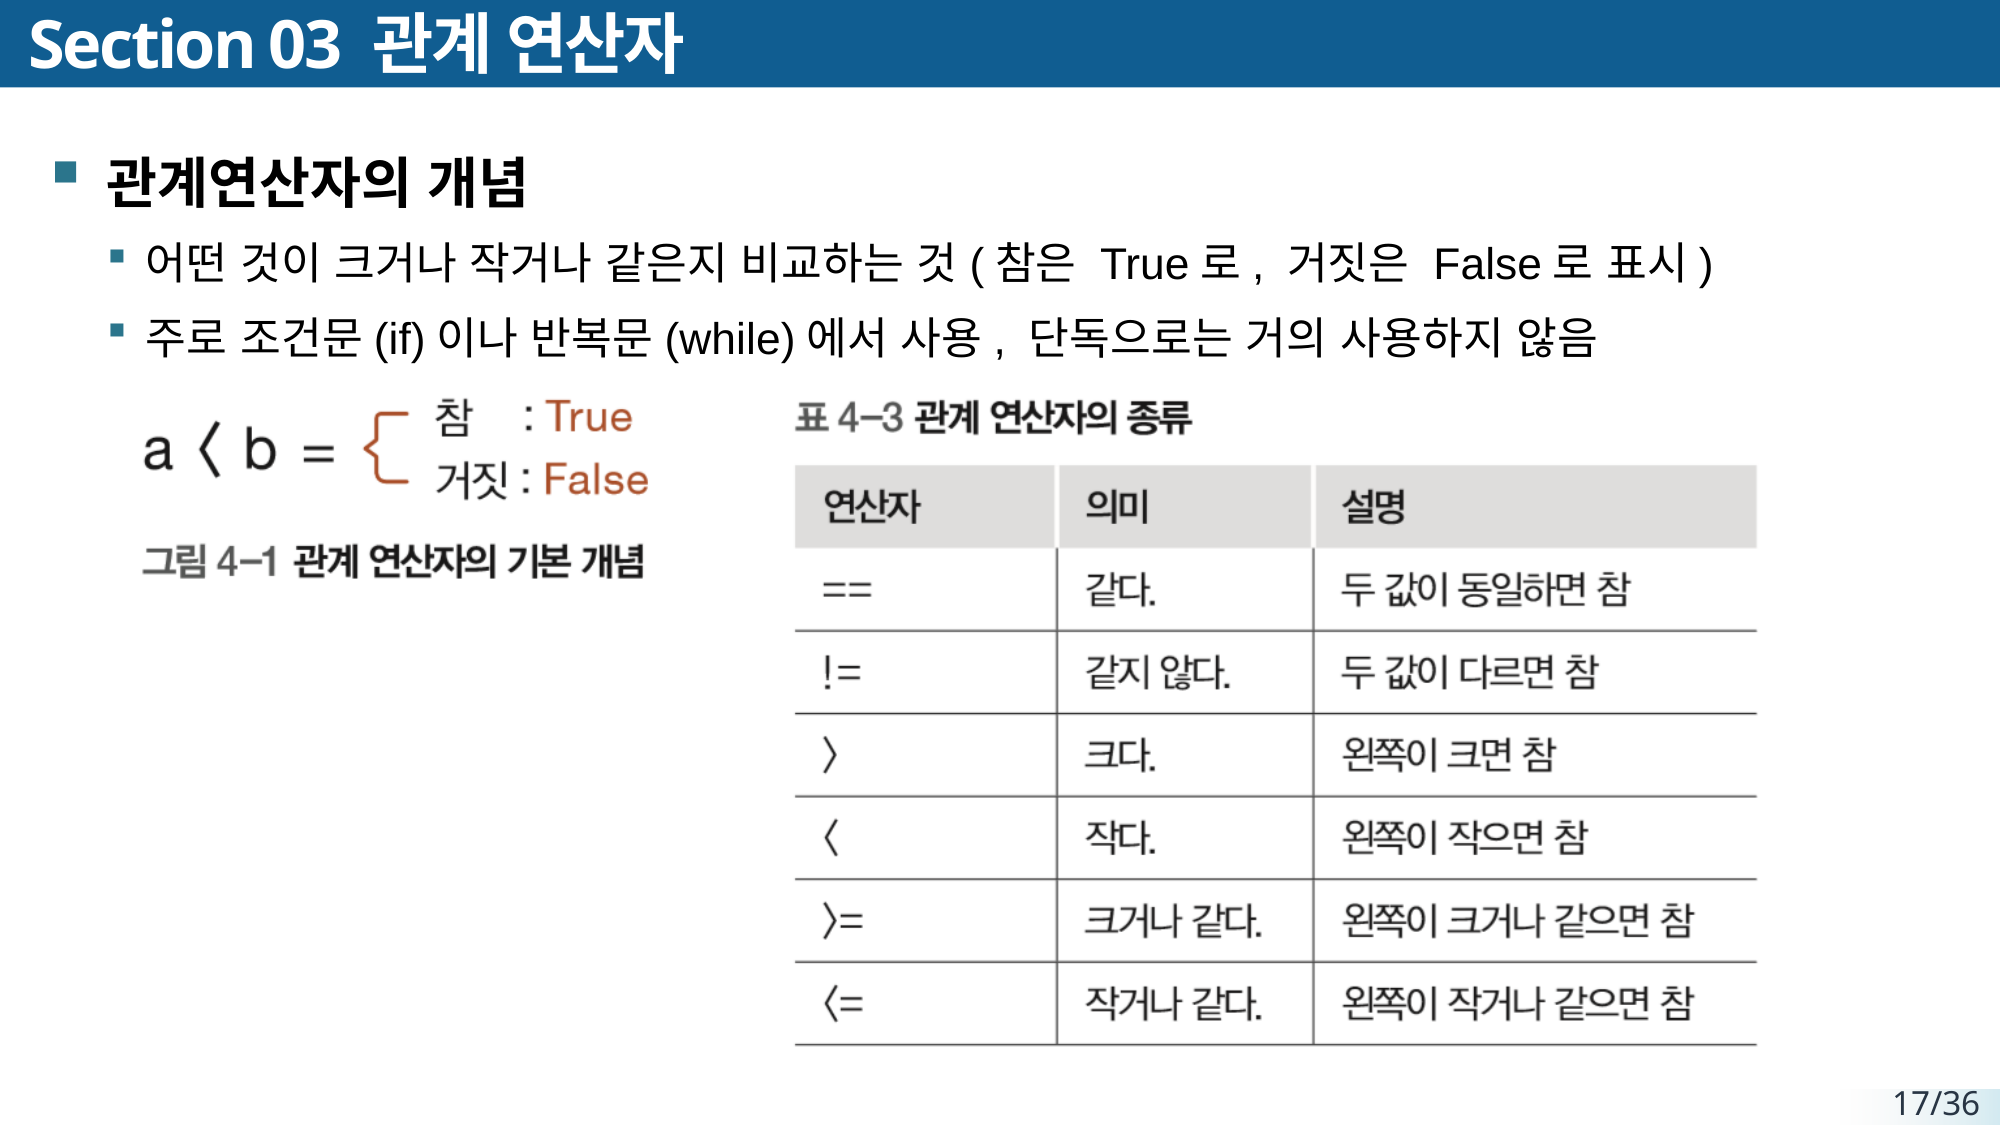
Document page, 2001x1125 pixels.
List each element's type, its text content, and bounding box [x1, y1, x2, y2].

list 관계연산자의 개념 어떤 것이 크거나 작거나 같은지 비교하는 것(참은 True로, 거짓은 False로 표시) 주로 조건문(if)이나 반복문(while)에서 사용, 단독으로는 거의 사용하지 않음 [13, 126, 1975, 1057]
title Section 03 관계 연산자 [13, 8, 1717, 87]
picture [123, 365, 1775, 1061]
